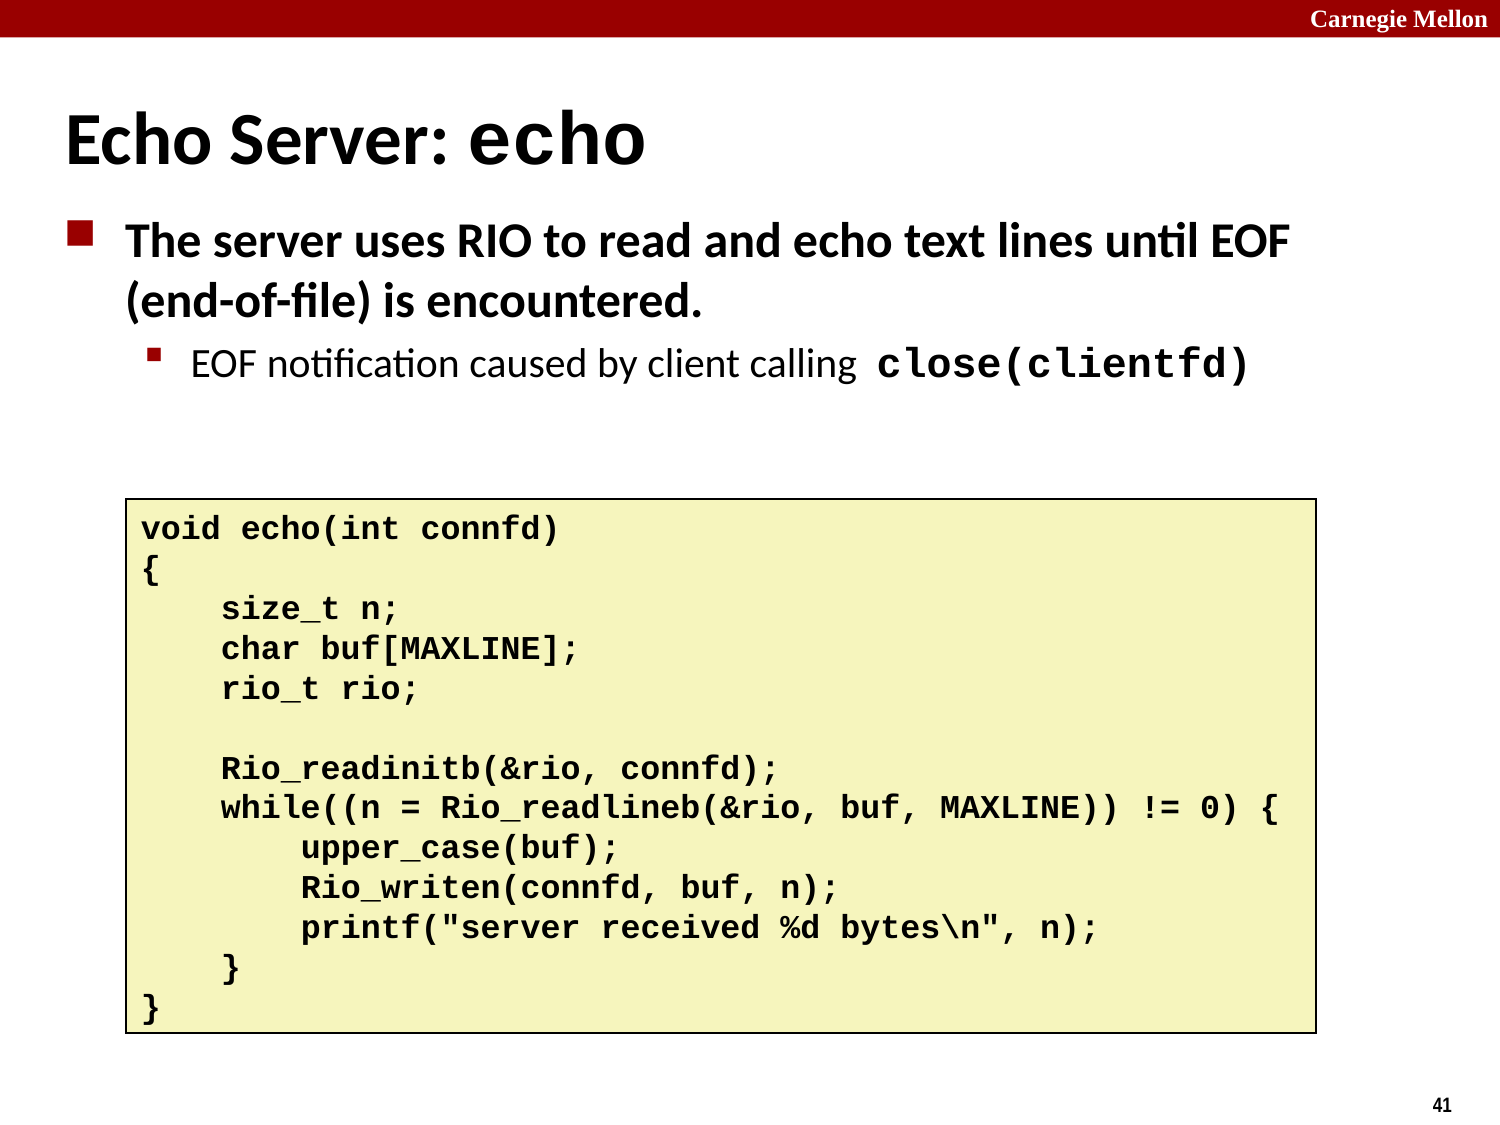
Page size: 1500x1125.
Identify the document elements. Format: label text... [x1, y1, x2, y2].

title Echo Server: echo [49, 87, 1125, 182]
list The server uses RIO to read and echo text lines until EOF (end-of-file) is encountered. EOF notification caused by client calling close(clientfd) [53, 199, 1417, 438]
text_box void echo(int connfd) { size_t n; char buf[MAXLINE]; rio_t rio; Rio_readinitb(&rio, connfd); while((n = Rio_readlineb(&rio, buf, MAXLINE)) != 0) { upper_case(buf); Rio_writen(connfd, buf, n); printf("server received %d bytes\n", n); } } [126, 498, 1316, 1033]
